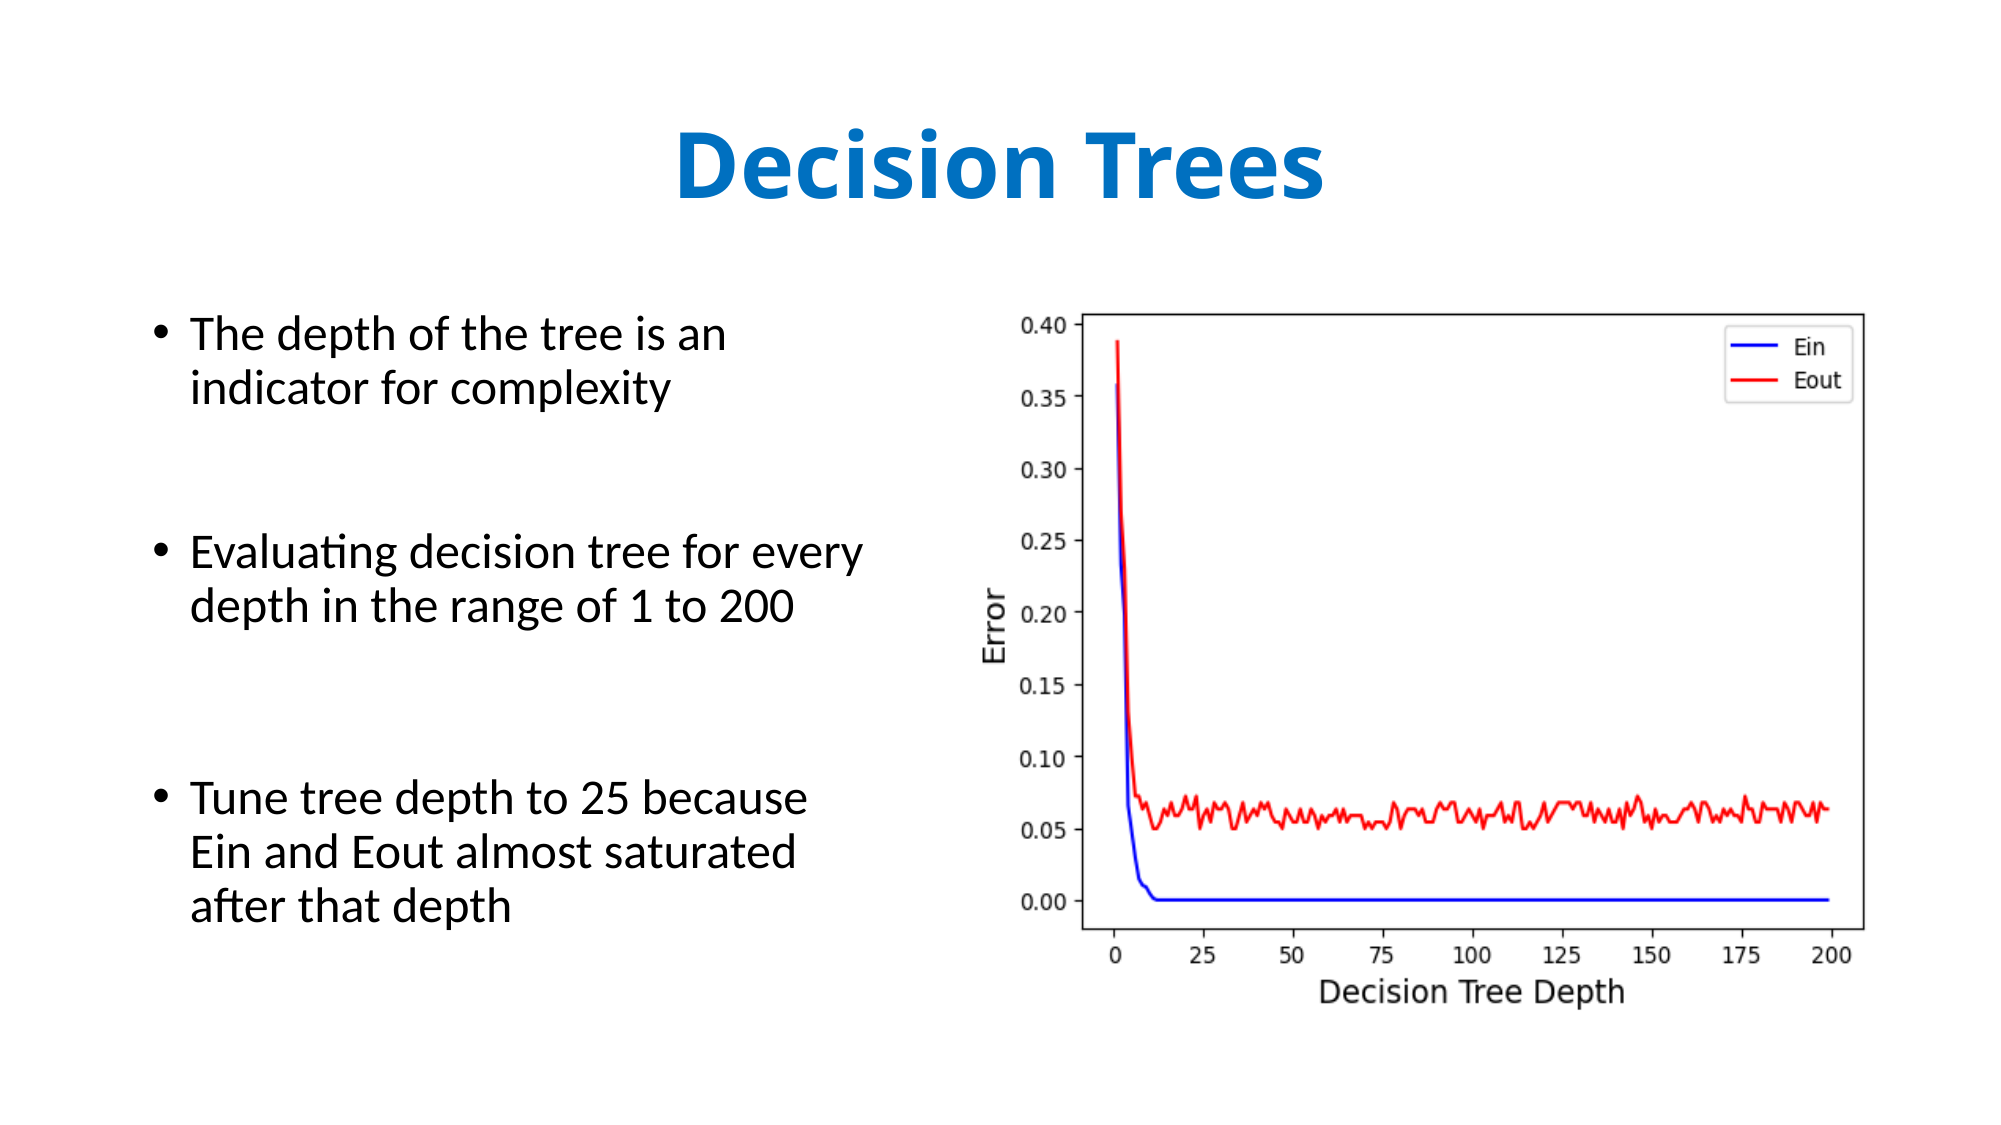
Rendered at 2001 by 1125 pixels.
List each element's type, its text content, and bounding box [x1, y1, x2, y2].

list The depth of the tree is an indicator for complexity [137, 299, 889, 461]
title Decision Trees [137, 59, 1863, 278]
text_box Evaluating decision tree for every depth in the range of 1 to 200 [137, 518, 889, 763]
text_box Tune tree depth to 25 because Ein and Eout almost saturated after that depth [137, 763, 889, 1026]
picture [964, 299, 1879, 1025]
